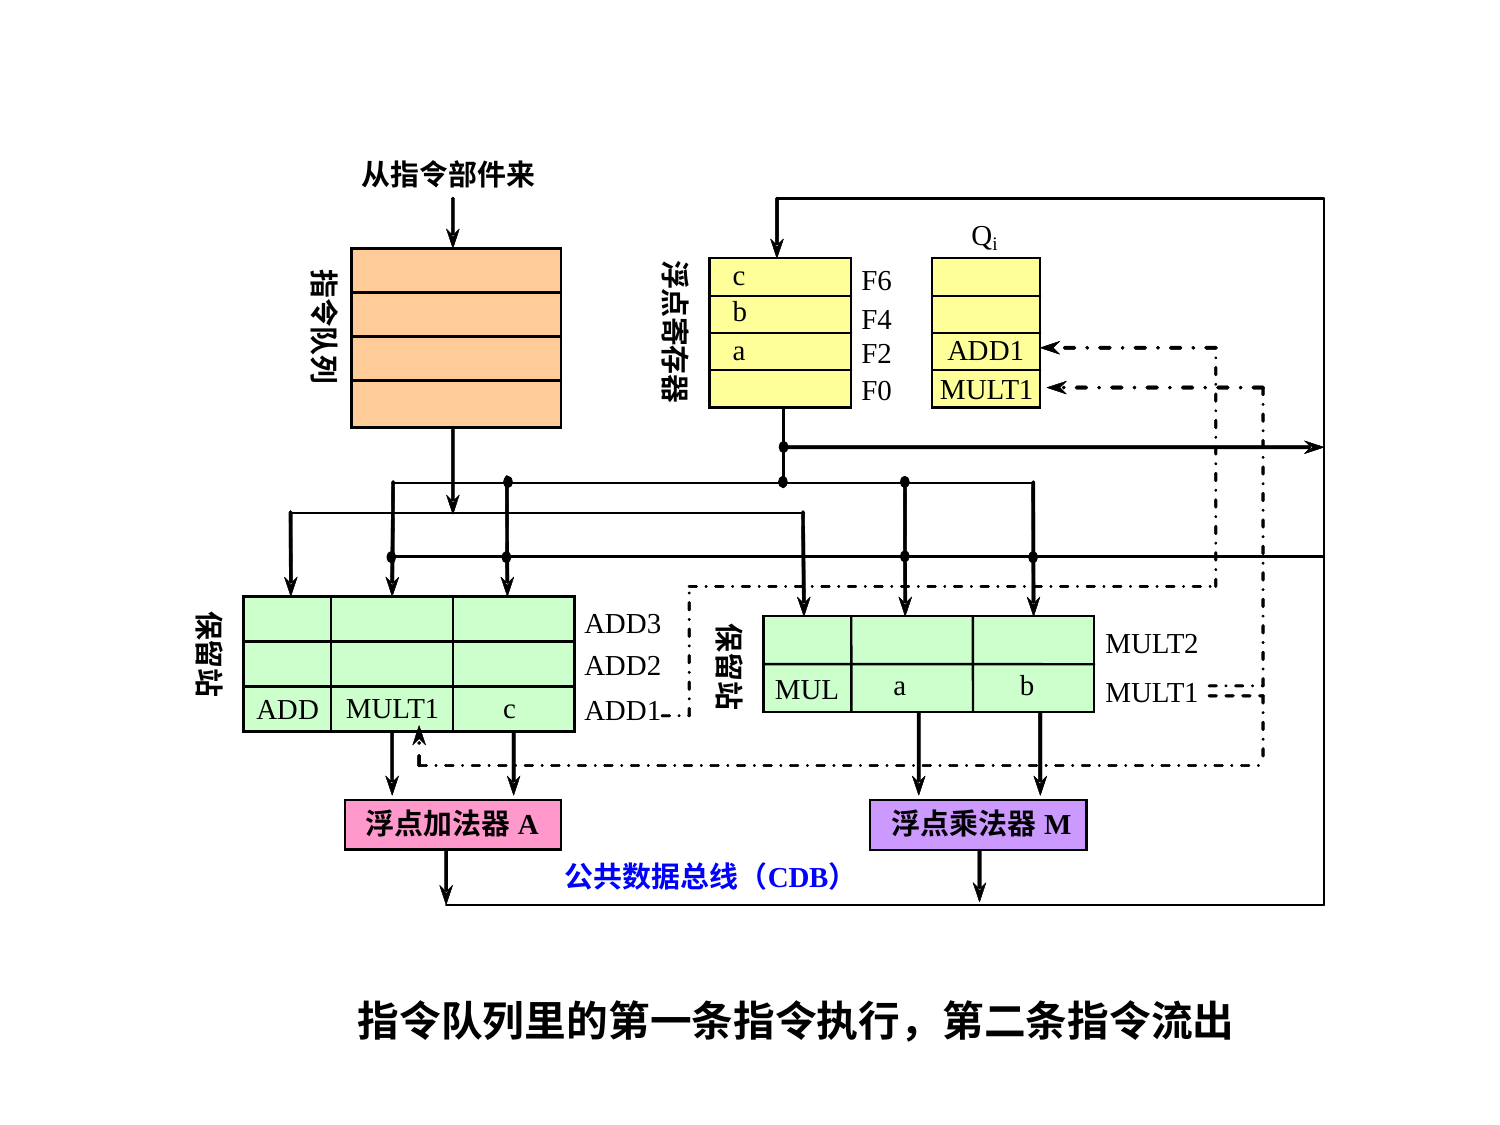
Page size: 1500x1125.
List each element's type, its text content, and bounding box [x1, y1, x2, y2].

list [182, 148, 1353, 916]
text_box 指令队列里的第一条指令执行，第二条指令流出 [342, 987, 1250, 1053]
